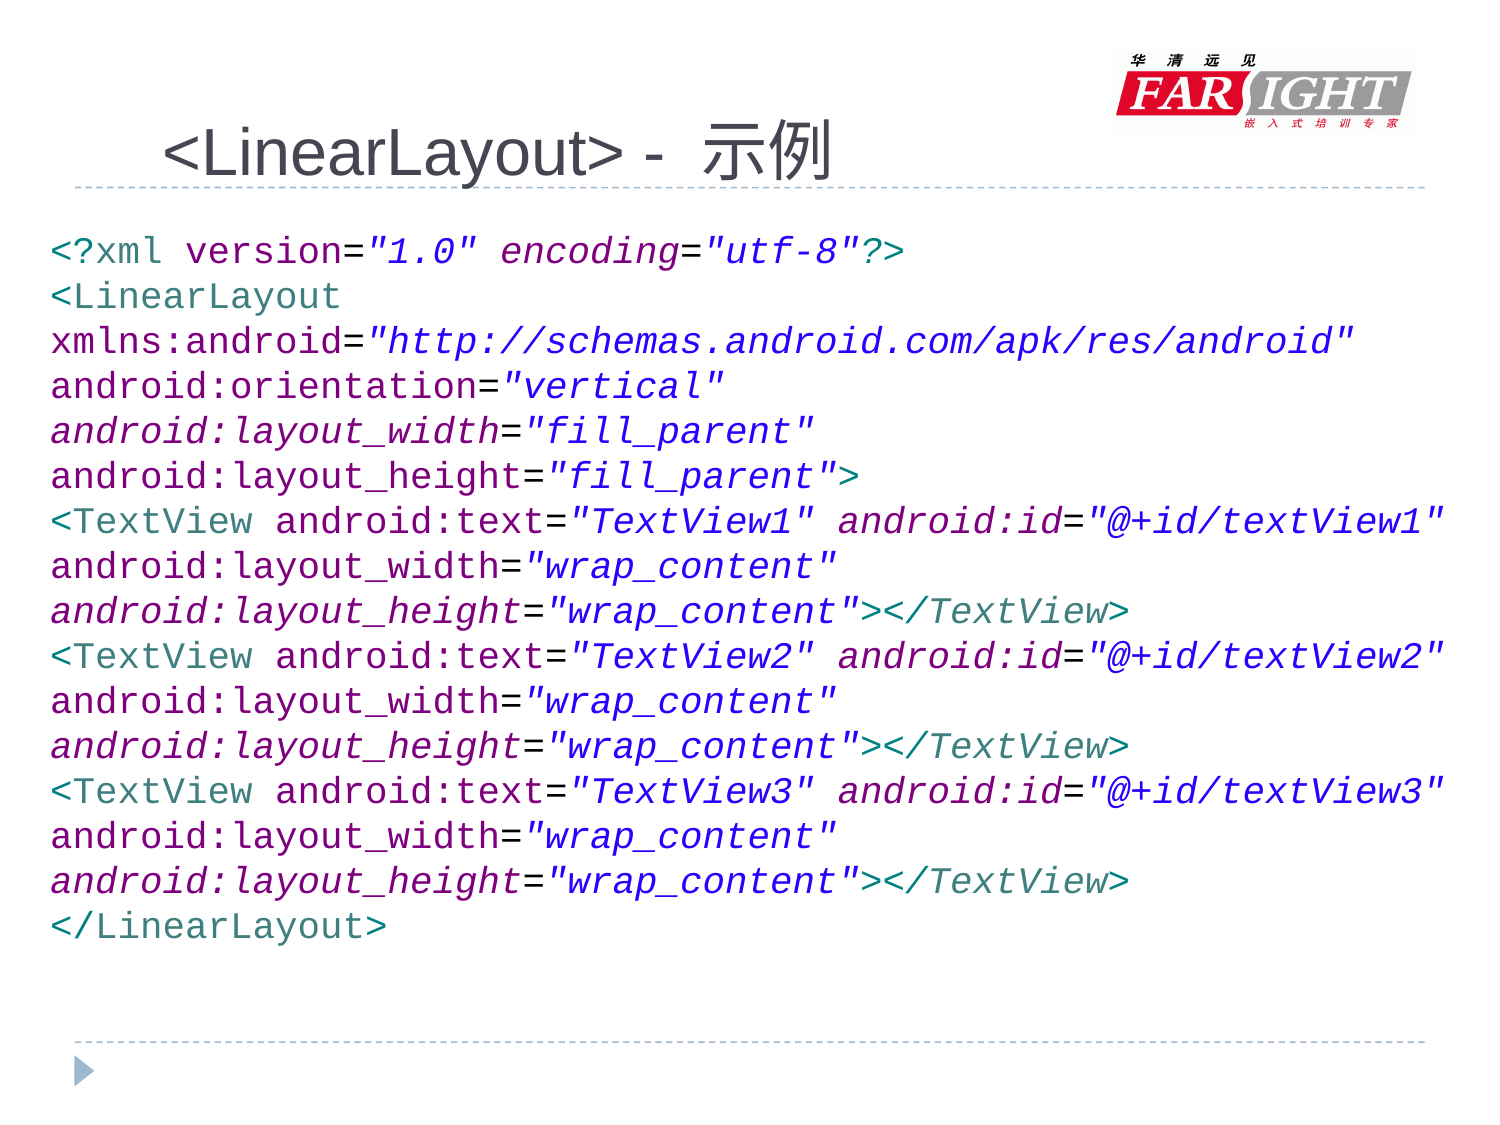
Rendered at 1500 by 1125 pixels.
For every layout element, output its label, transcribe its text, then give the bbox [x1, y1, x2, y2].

picture [1112, 49, 1417, 133]
title <LinearLayout> - 示例 [147, 66, 1093, 197]
text_box <?xml version="1.0" encoding="utf-8"?> <LinearLayout xmlns:android="http://schemas.android.com/apk/res/android" android:orientation="vertical" android:layout_width="fill_parent" android:layout_height="fill_parent"> <TextView android:text="TextView1" android:id="@+id/textView1" android:layout_width="wrap_content" android:layout_height="wrap_content"></TextView> <TextView android:text="TextView2" android:id="@+id/textView2" android:layout_width="wrap_content" android:layout_height="wrap_content"></TextView> <TextView android:text="TextView3" android:id="@+id/textView3" android:layout_width="wrap_content" android:layout_height="wrap_content"></TextView> </LinearLayout> [35, 218, 1465, 954]
